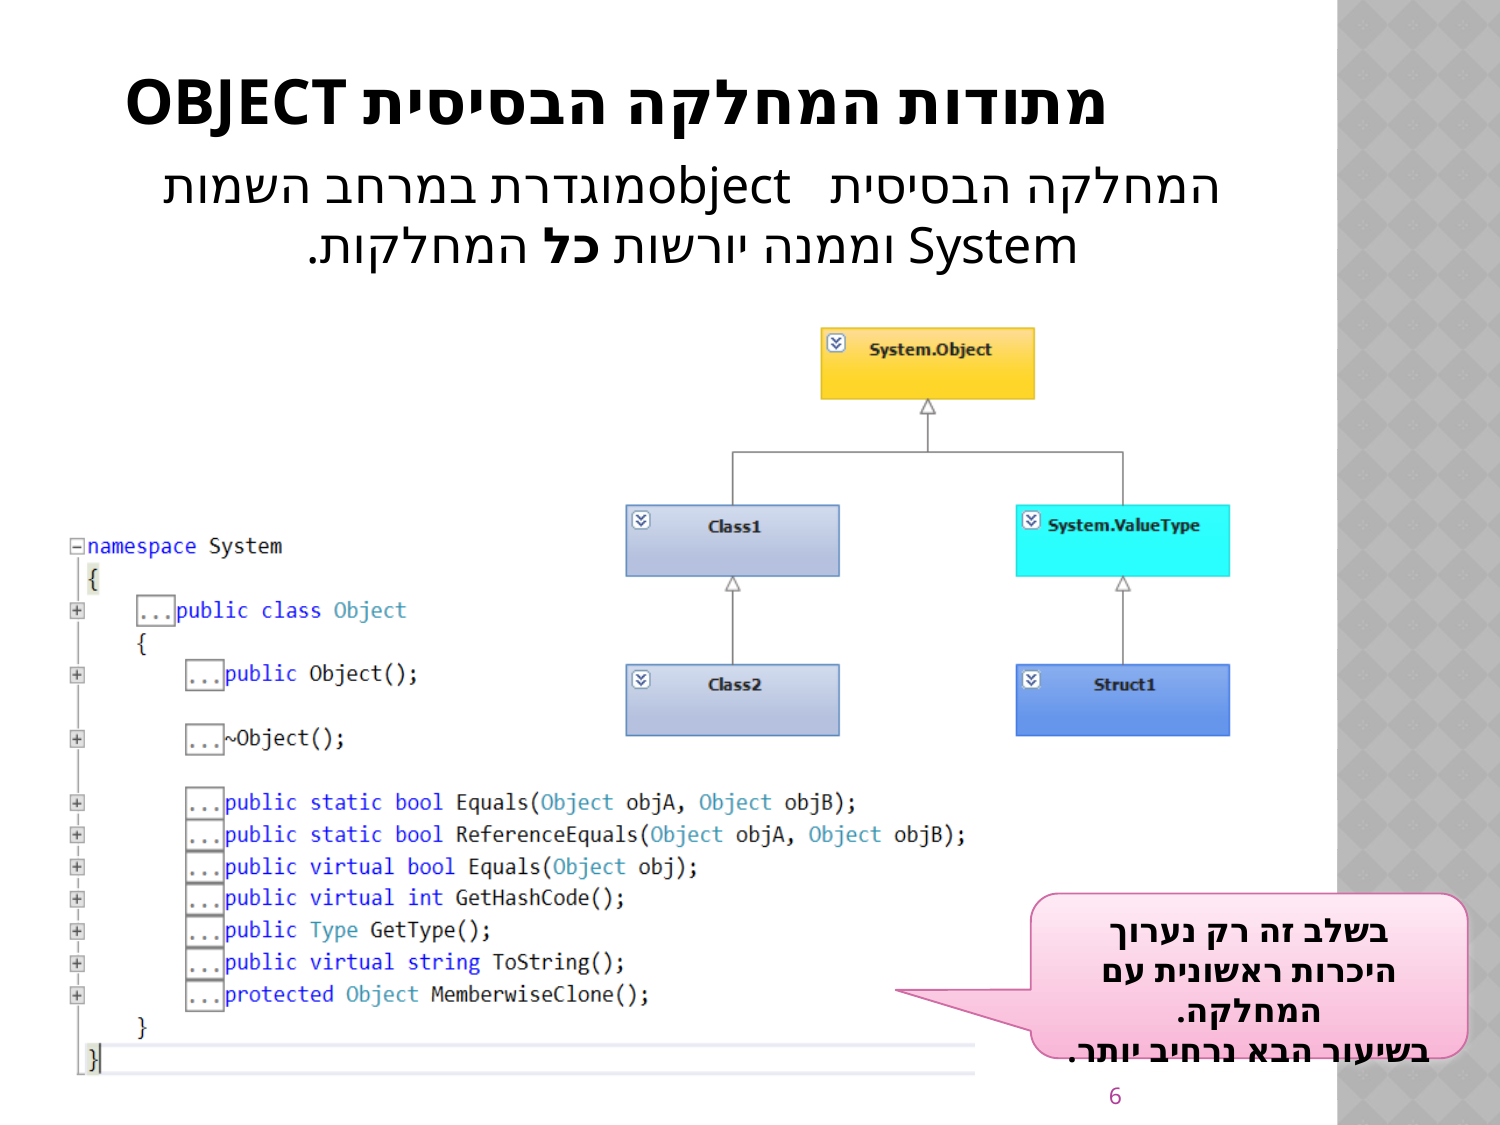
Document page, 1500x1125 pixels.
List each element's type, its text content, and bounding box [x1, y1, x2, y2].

text_box בשלב זה רק נערוך היכרות ראשונית עם המחלקה. בשיעור הבא נרחיב יותר. [981, 892, 1469, 1060]
picture [64, 529, 975, 1084]
slide_number 6 [1025, 1075, 1122, 1113]
list המחלקה הבסיסית objectמוגדרת במרחב השמות System וממנה יורשות כל המחלקות. [98, 145, 1287, 290]
title מתודות המחלקה הבסיסית Object [100, 15, 1288, 137]
picture [577, 300, 1289, 770]
